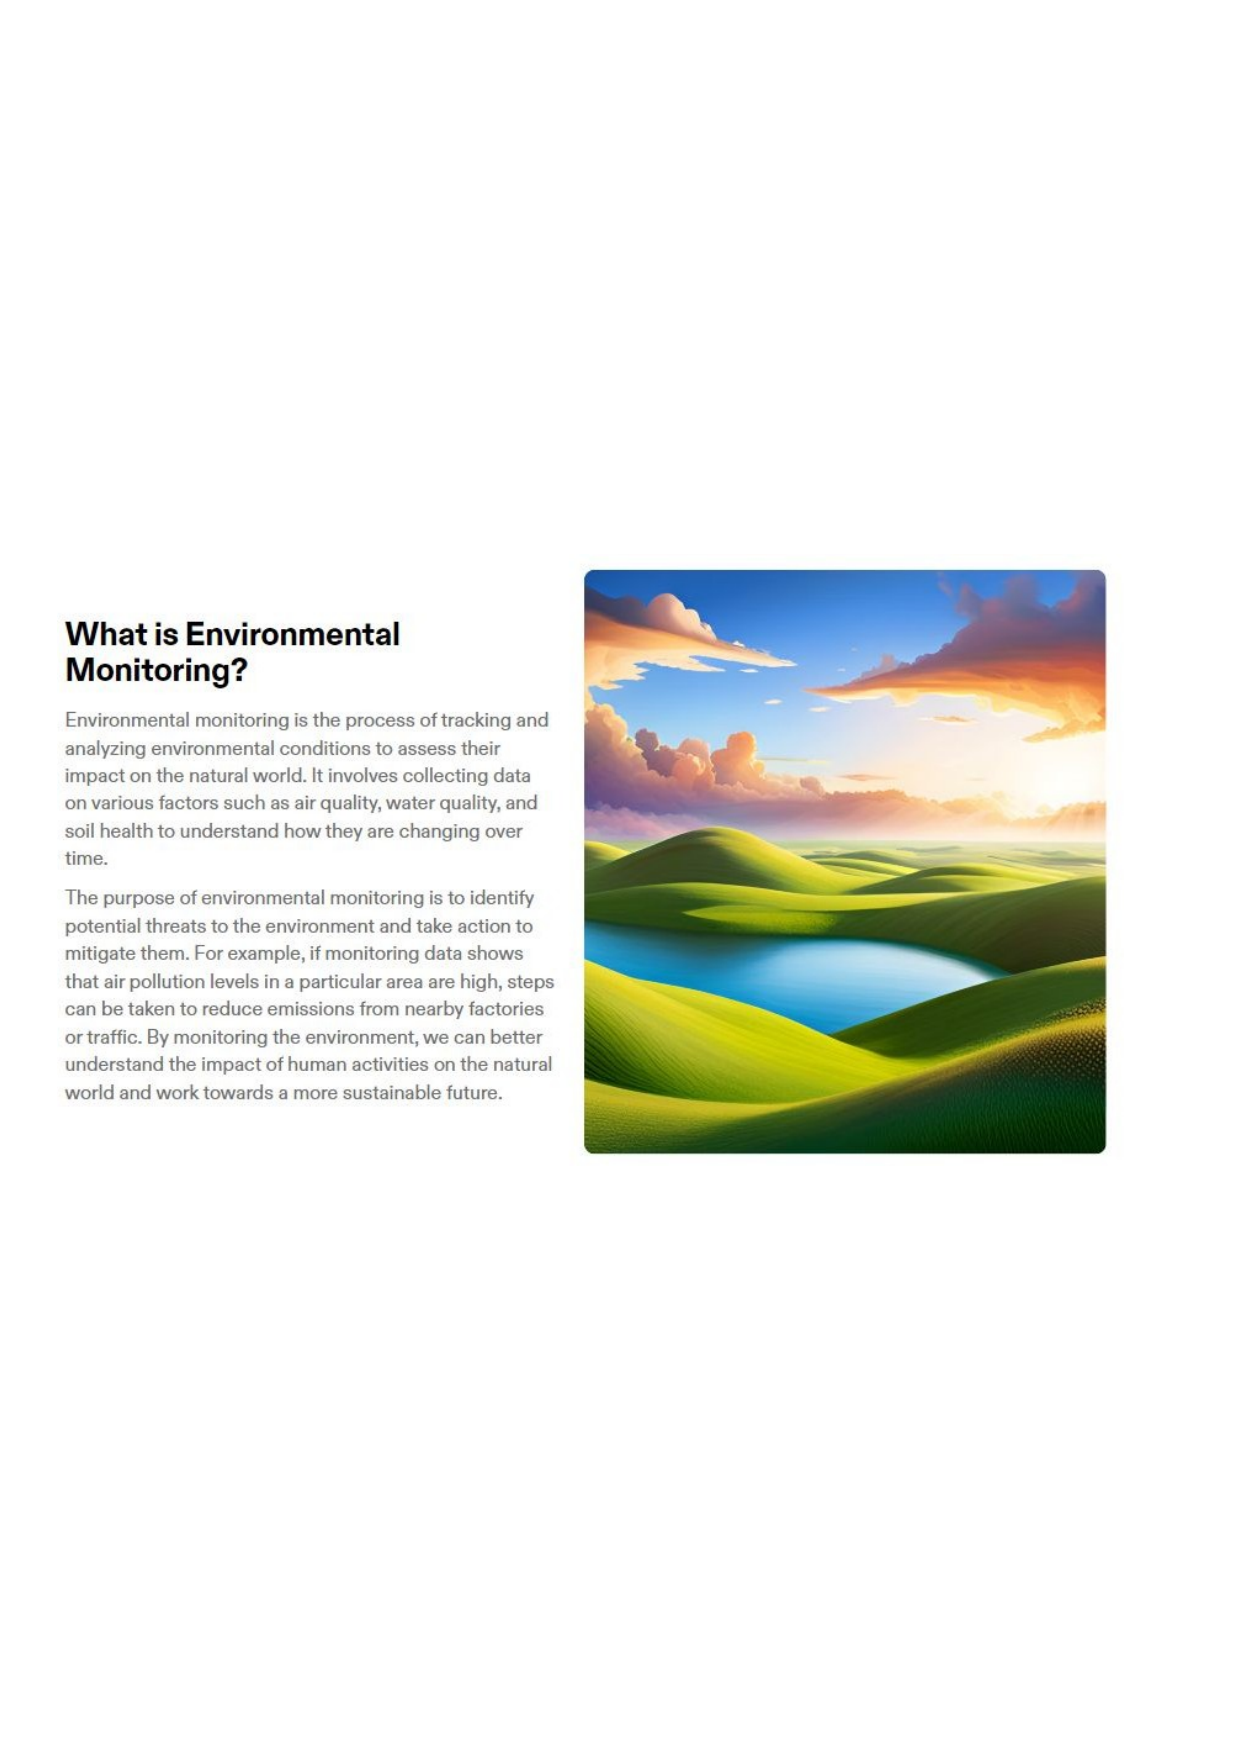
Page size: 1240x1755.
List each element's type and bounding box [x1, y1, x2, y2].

picture [57, 554, 1125, 1166]
